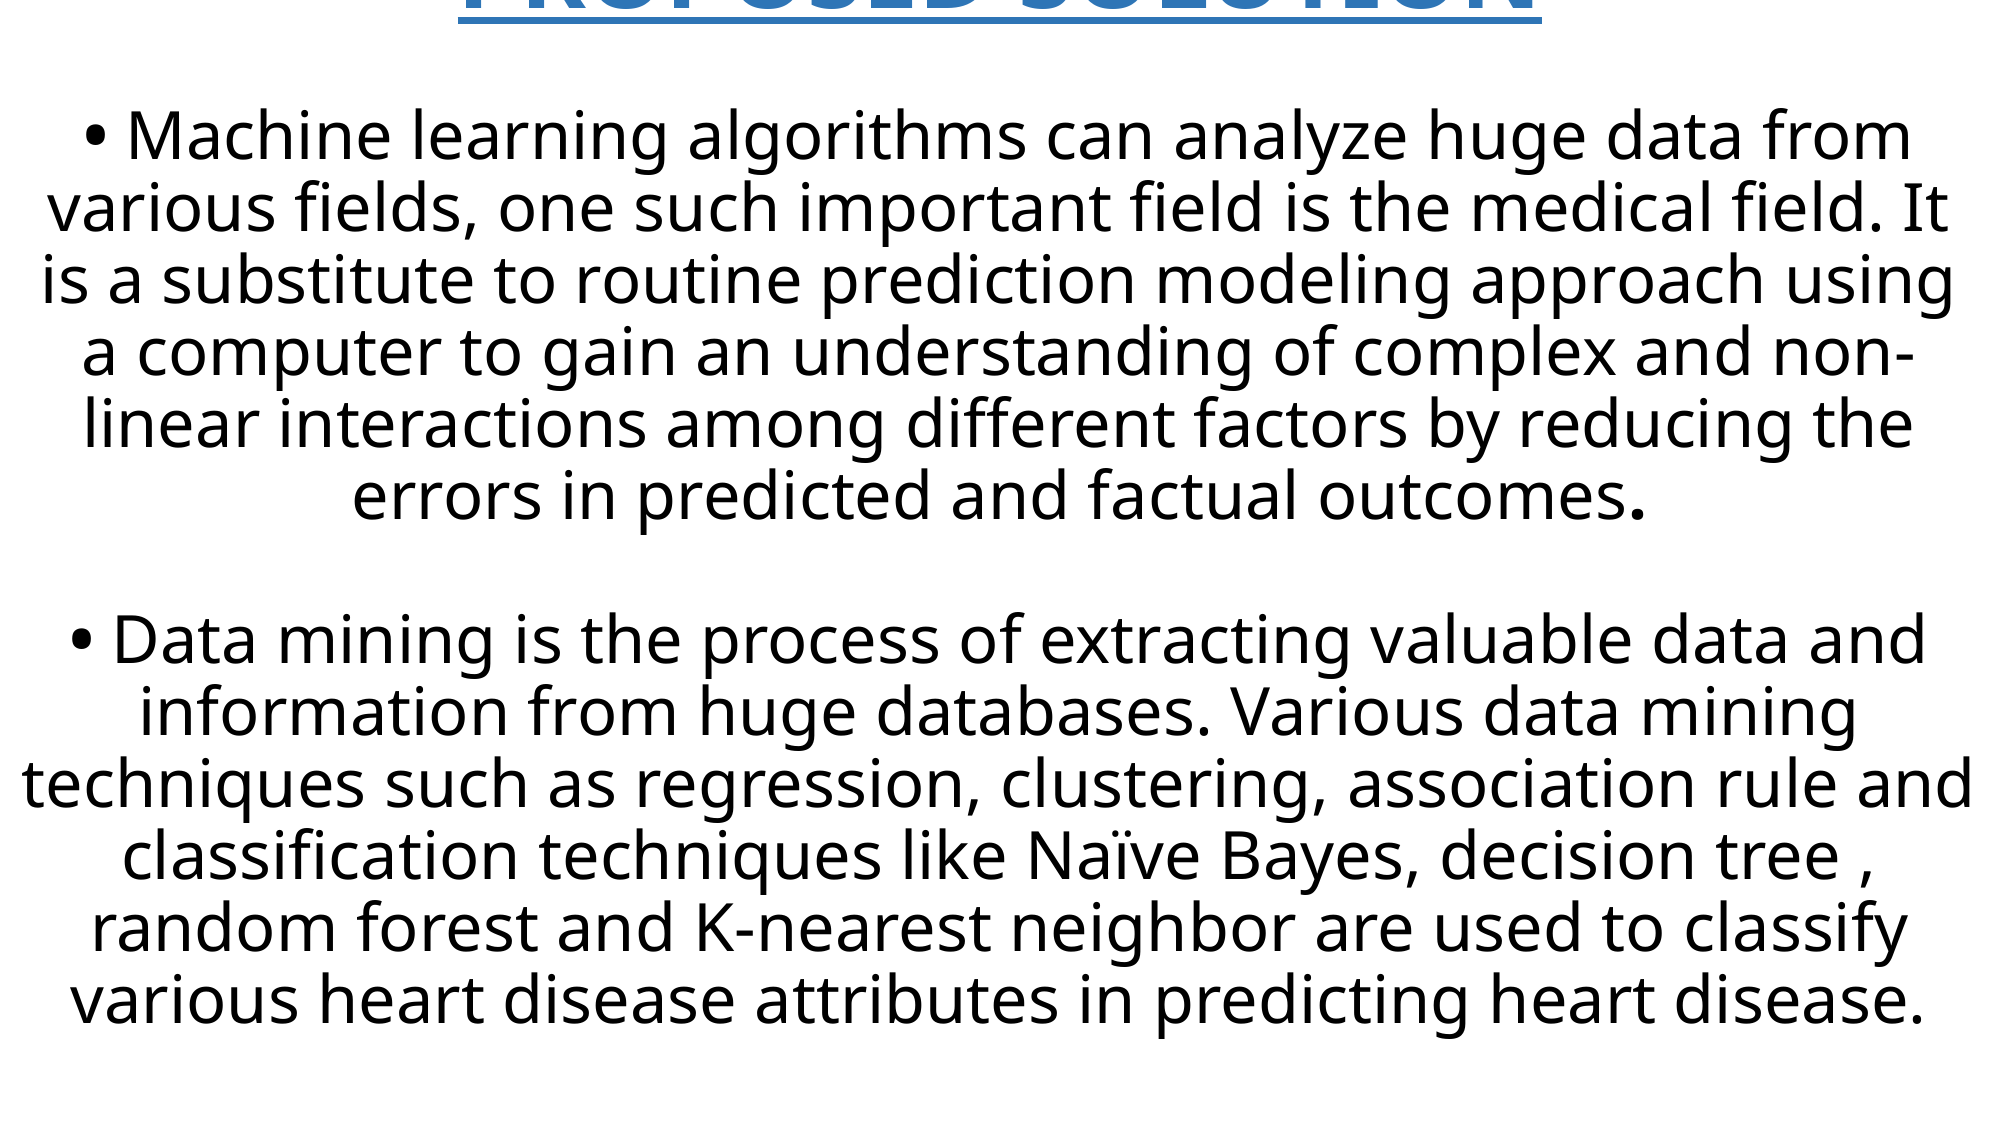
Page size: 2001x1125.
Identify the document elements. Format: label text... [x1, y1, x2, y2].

title PROPOSED SOLUTION • Machine learning algorithms can analyze huge data from various fields, one such important field is the medical field. It is a substitute to routine prediction modeling approach using a computer to gain an understanding of complex and non-linear interactions among different factors by reducing the errors in predicted and factual outcomes. • Data mining is the process of extracting valuable data and information from huge databases. Various data mining techniques such as regression, clustering, association rule and classification techniques like Naïve Bayes, decision tree , random forest and K-nearest neighbor are used to classify various heart disease attributes in predicting heart disease. [0, 0, 2000, 1125]
